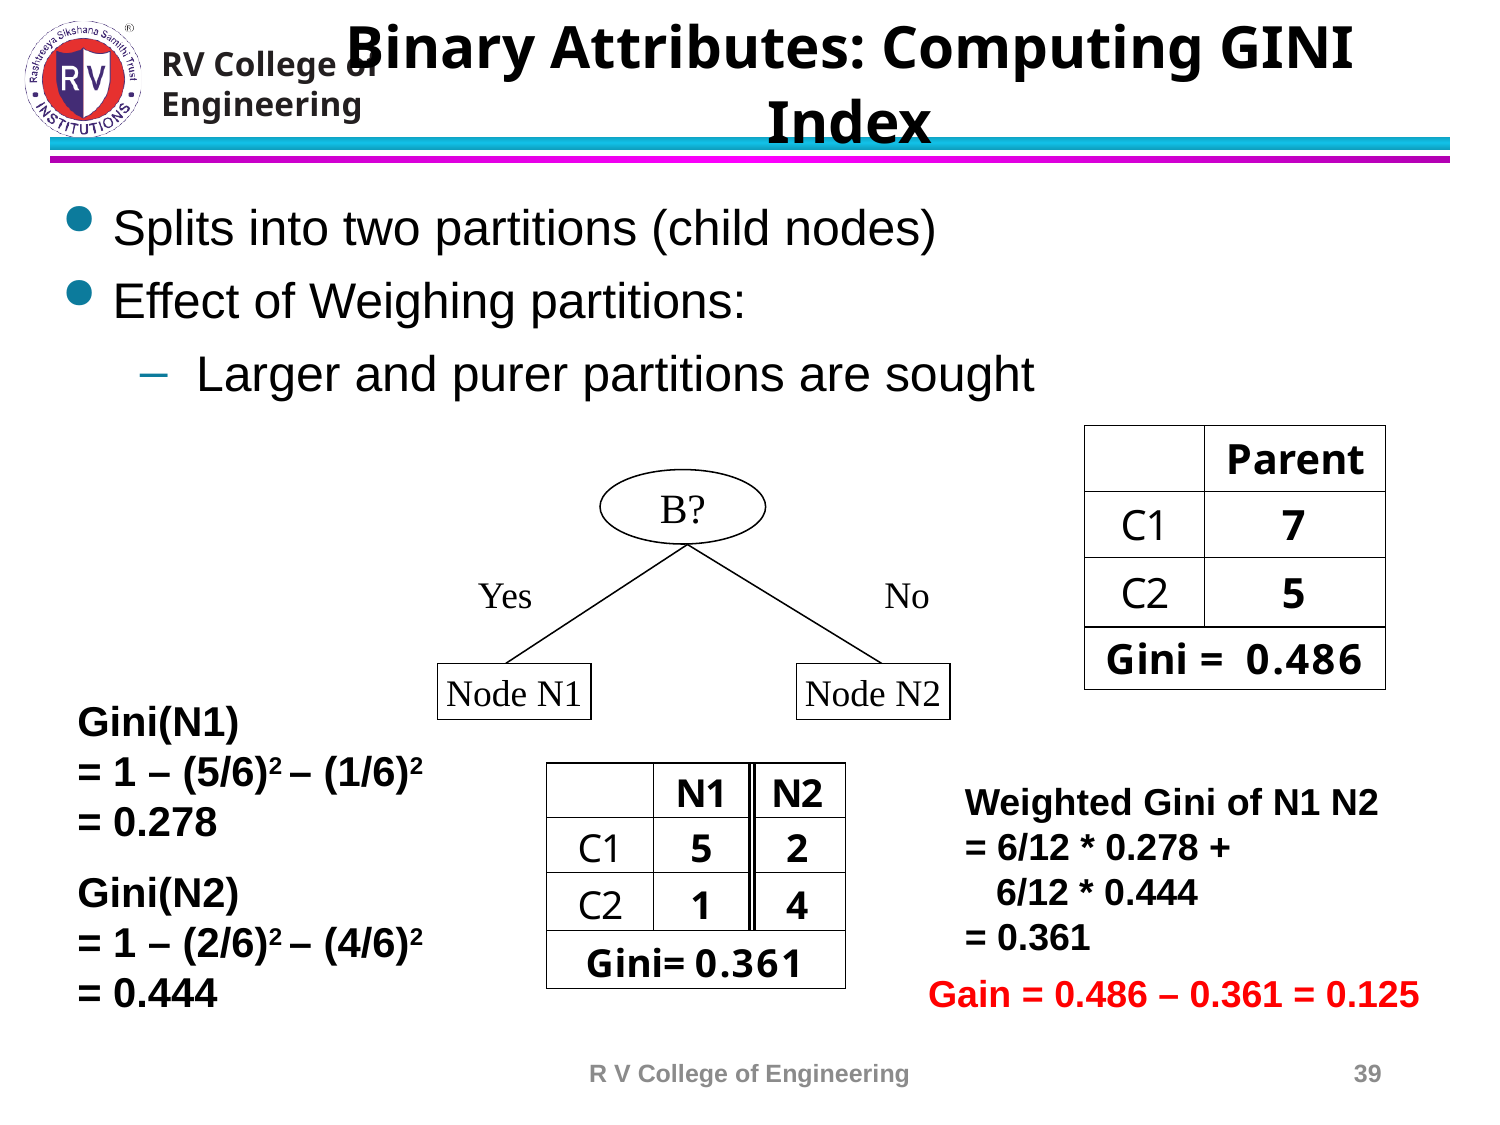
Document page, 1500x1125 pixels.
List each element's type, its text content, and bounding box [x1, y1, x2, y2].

text_box Gini(N1) = 1 – (5/6)2 – (1/6)2 = 0.278 Gini(N2) = 1 – (2/6)2 – (4/6)2 = 0.444 [62, 687, 463, 1024]
footer R V College of Engineering [496, 1042, 1004, 1103]
picture [24, 21, 142, 138]
text_box Splits into two partitions (child nodes) Effect of Weighing partitions: Larger and purer partitions are sought [50, 187, 1392, 518]
text_box Node N1 [437, 663, 592, 720]
text_box Node N2 [796, 663, 950, 720]
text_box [1074, 424, 1401, 738]
title Binary Attributes: Computing GINI Index [324, 24, 1375, 163]
text_box No [869, 563, 946, 624]
text_box Weighted Gini of N1 N2 = 6/12 * 0.278 + 6/12 * 0.444 = 0.361 [950, 770, 1500, 965]
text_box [537, 762, 851, 1005]
text_box Gain = 0.486 – 0.361 = 0.125 [913, 962, 1435, 1023]
slide_number 39 [1059, 1042, 1397, 1103]
text_box B? [600, 469, 766, 545]
text_box Yes [463, 563, 548, 624]
